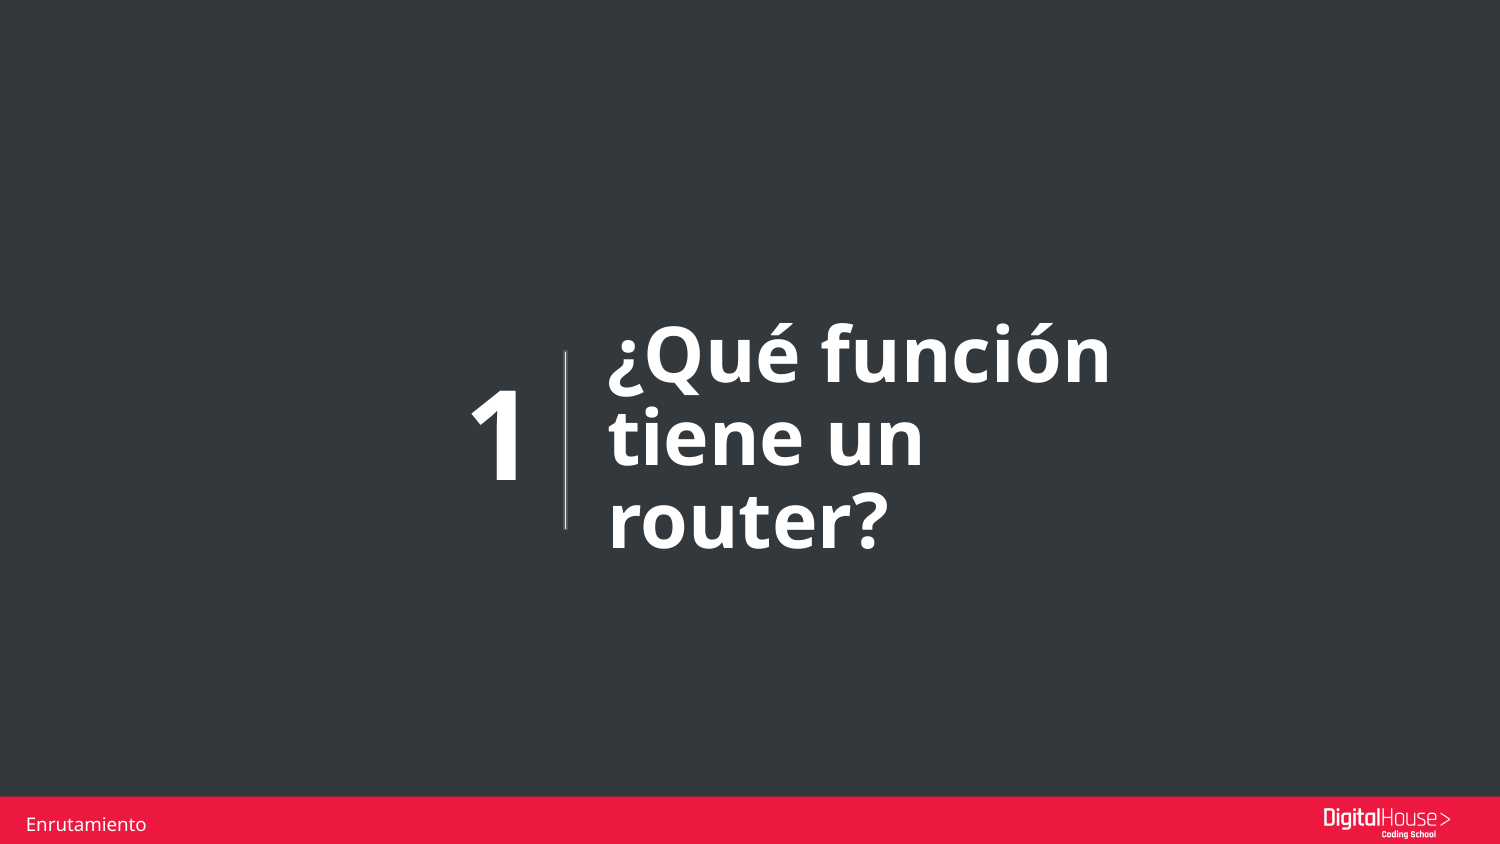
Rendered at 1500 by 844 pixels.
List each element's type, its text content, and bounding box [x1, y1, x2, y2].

text_box 1 [449, 360, 540, 521]
picture [1324, 808, 1450, 839]
text_box [563, 351, 567, 530]
text_box ¿Qué función tiene un router? [592, 245, 1210, 636]
